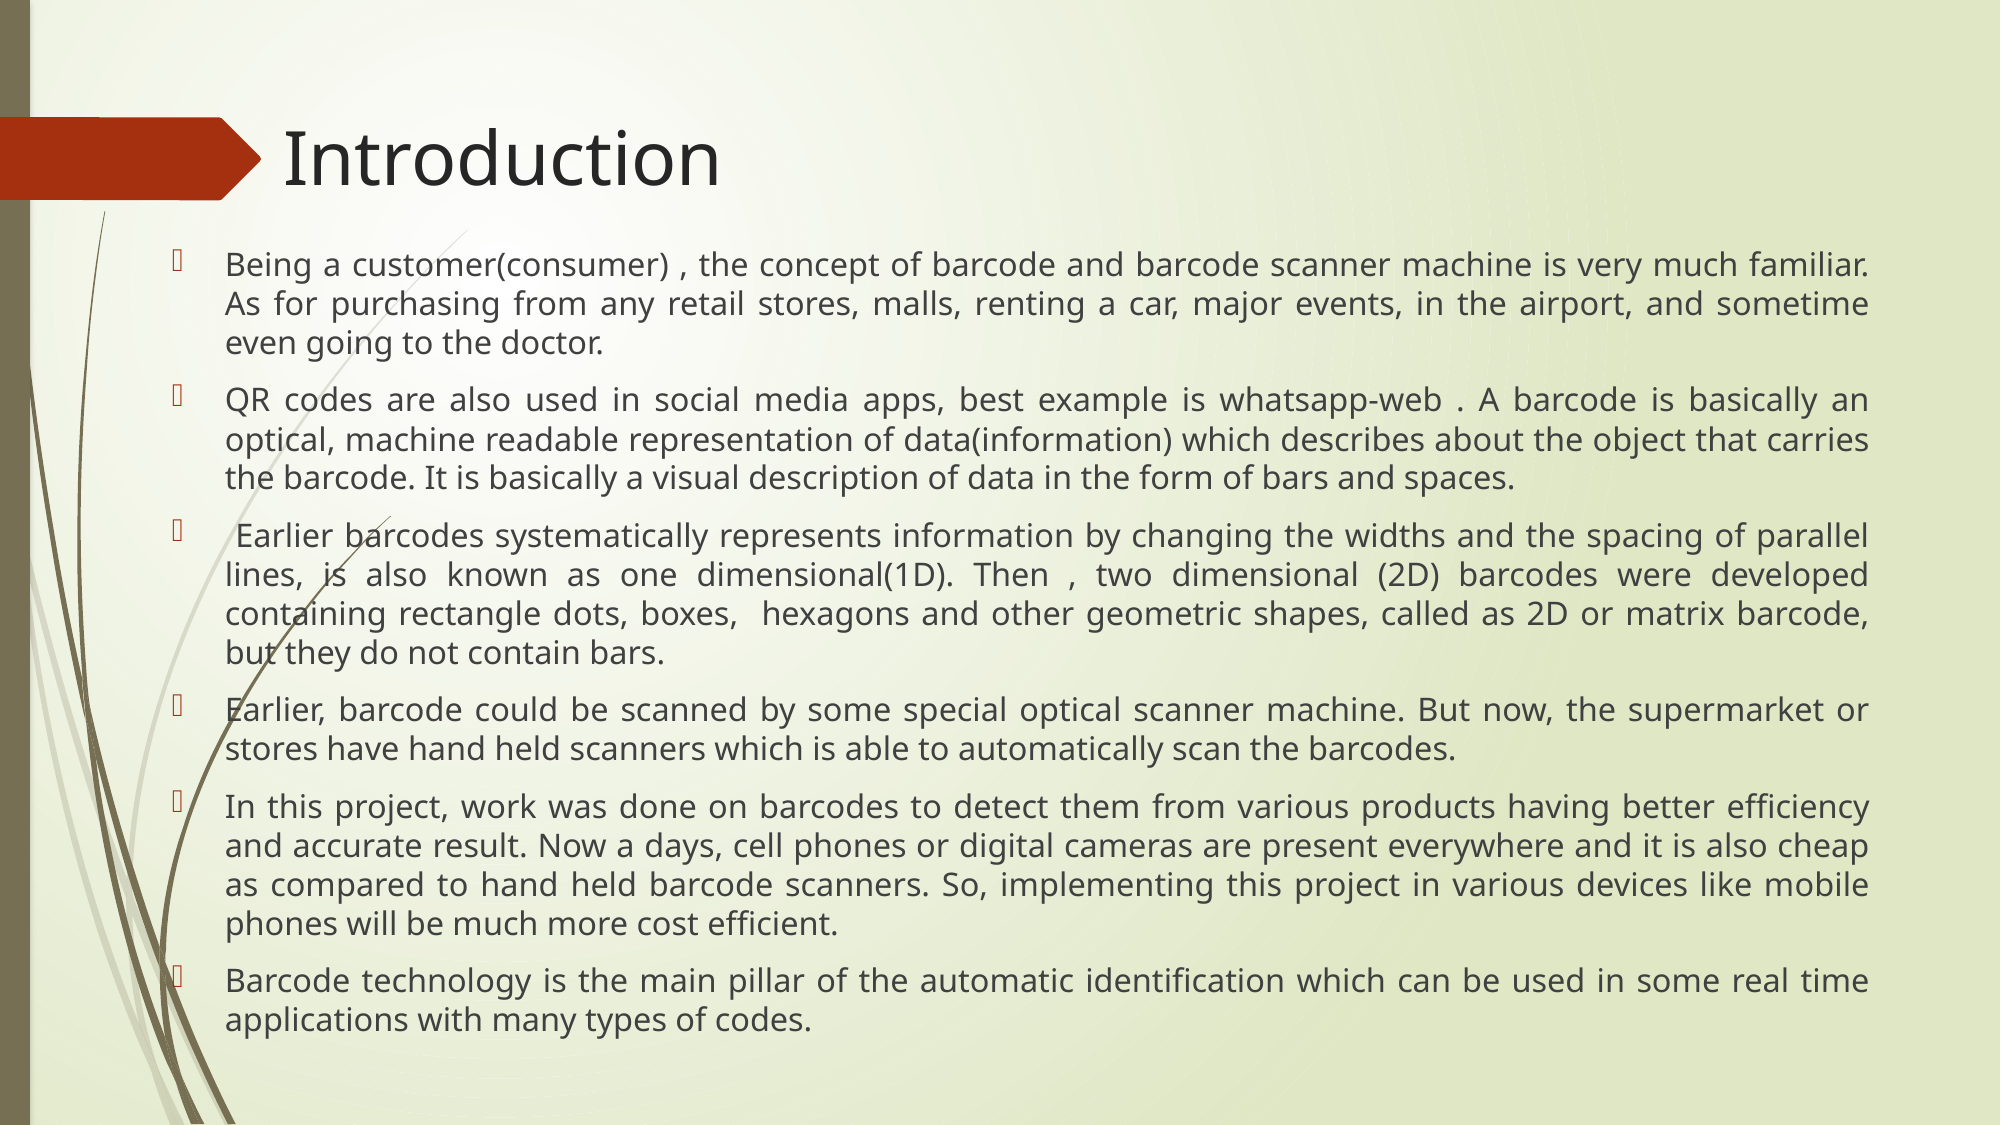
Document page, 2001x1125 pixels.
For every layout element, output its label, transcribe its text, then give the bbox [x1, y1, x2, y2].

list Being a customer(consumer) , the concept of barcode and barcode scanner machine is very much familiar. As for purchasing from any retail stores, malls, renting a car, major events, in the airport, and sometime even going to the doctor. QR codes are also used in social media apps, best example is whatsapp-web . A barcode is basically an optical, machine readable representation of data(information) which describes about the object that carries the barcode. It is basically a visual description of data in the form of bars and spaces. Earlier barcodes systematically represents information by changing the widths and the spacing of parallel lines, is also known as one dimensional(1D). Then , two dimensional (2D) barcodes were developed containing rectangle dots, boxes, hexagons and other geometric shapes, called as 2D or matrix barcode, but they do not contain bars. Earlier, barcode could be scanned by some special optical scanner machine. But now, the supermarket or stores have hand held scanners which is able to automatically scan the barcodes. In this project, work was done on barcodes to detect them from various products having better efficiency and accurate result. Now a days, cell phones or digital cameras are present everywhere and it is also cheap as compared to hand held barcode scanners. So, implementing this project in various devices like mobile phones will be much more cost efficient. Barcode technology is the main pillar of the automatic identification which can be used in some real time applications with many types of codes. [156, 236, 1888, 1064]
title Introduction [268, 102, 1888, 236]
